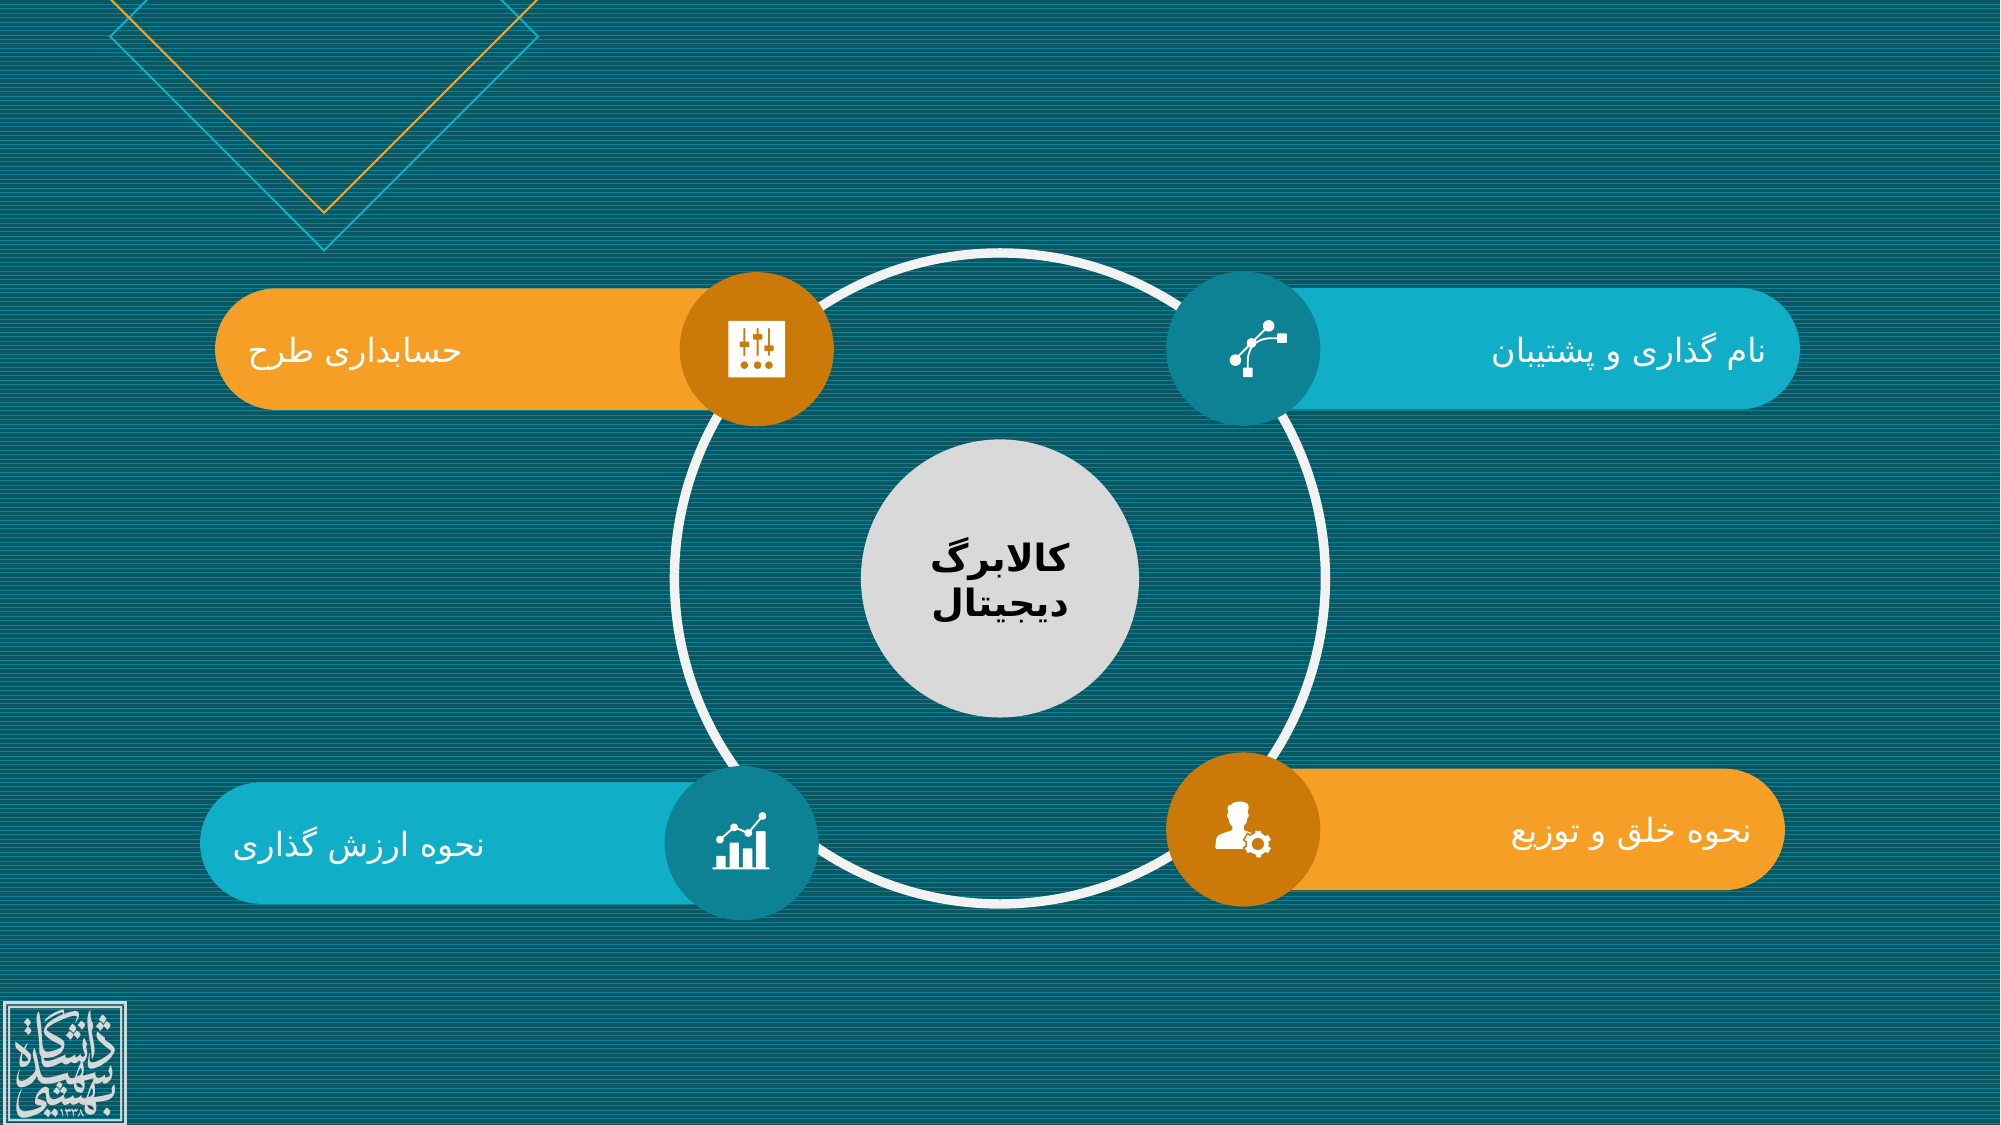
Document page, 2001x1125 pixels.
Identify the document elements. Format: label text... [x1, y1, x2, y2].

text_box [1165, 270, 1322, 427]
text_box [673, 251, 1327, 905]
text_box حسابداری طرح [214, 287, 708, 411]
picture [3, 1001, 127, 1125]
text_box [109, 0, 539, 215]
text_box [678, 271, 835, 428]
text_box [1229, 320, 1287, 378]
text_box [663, 765, 820, 922]
text_box [108, 18, 540, 252]
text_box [712, 812, 770, 870]
text_box نام گذاری و پشتیبان [1292, 286, 1801, 411]
text_box کالابرگ دیجیتال [859, 438, 1141, 719]
text_box [1165, 751, 1322, 908]
text_box نحوه ارزش گذاری [199, 781, 693, 905]
text_box [728, 320, 786, 378]
text_box نحوه خلق و توزیع [1292, 767, 1786, 892]
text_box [1215, 801, 1271, 858]
